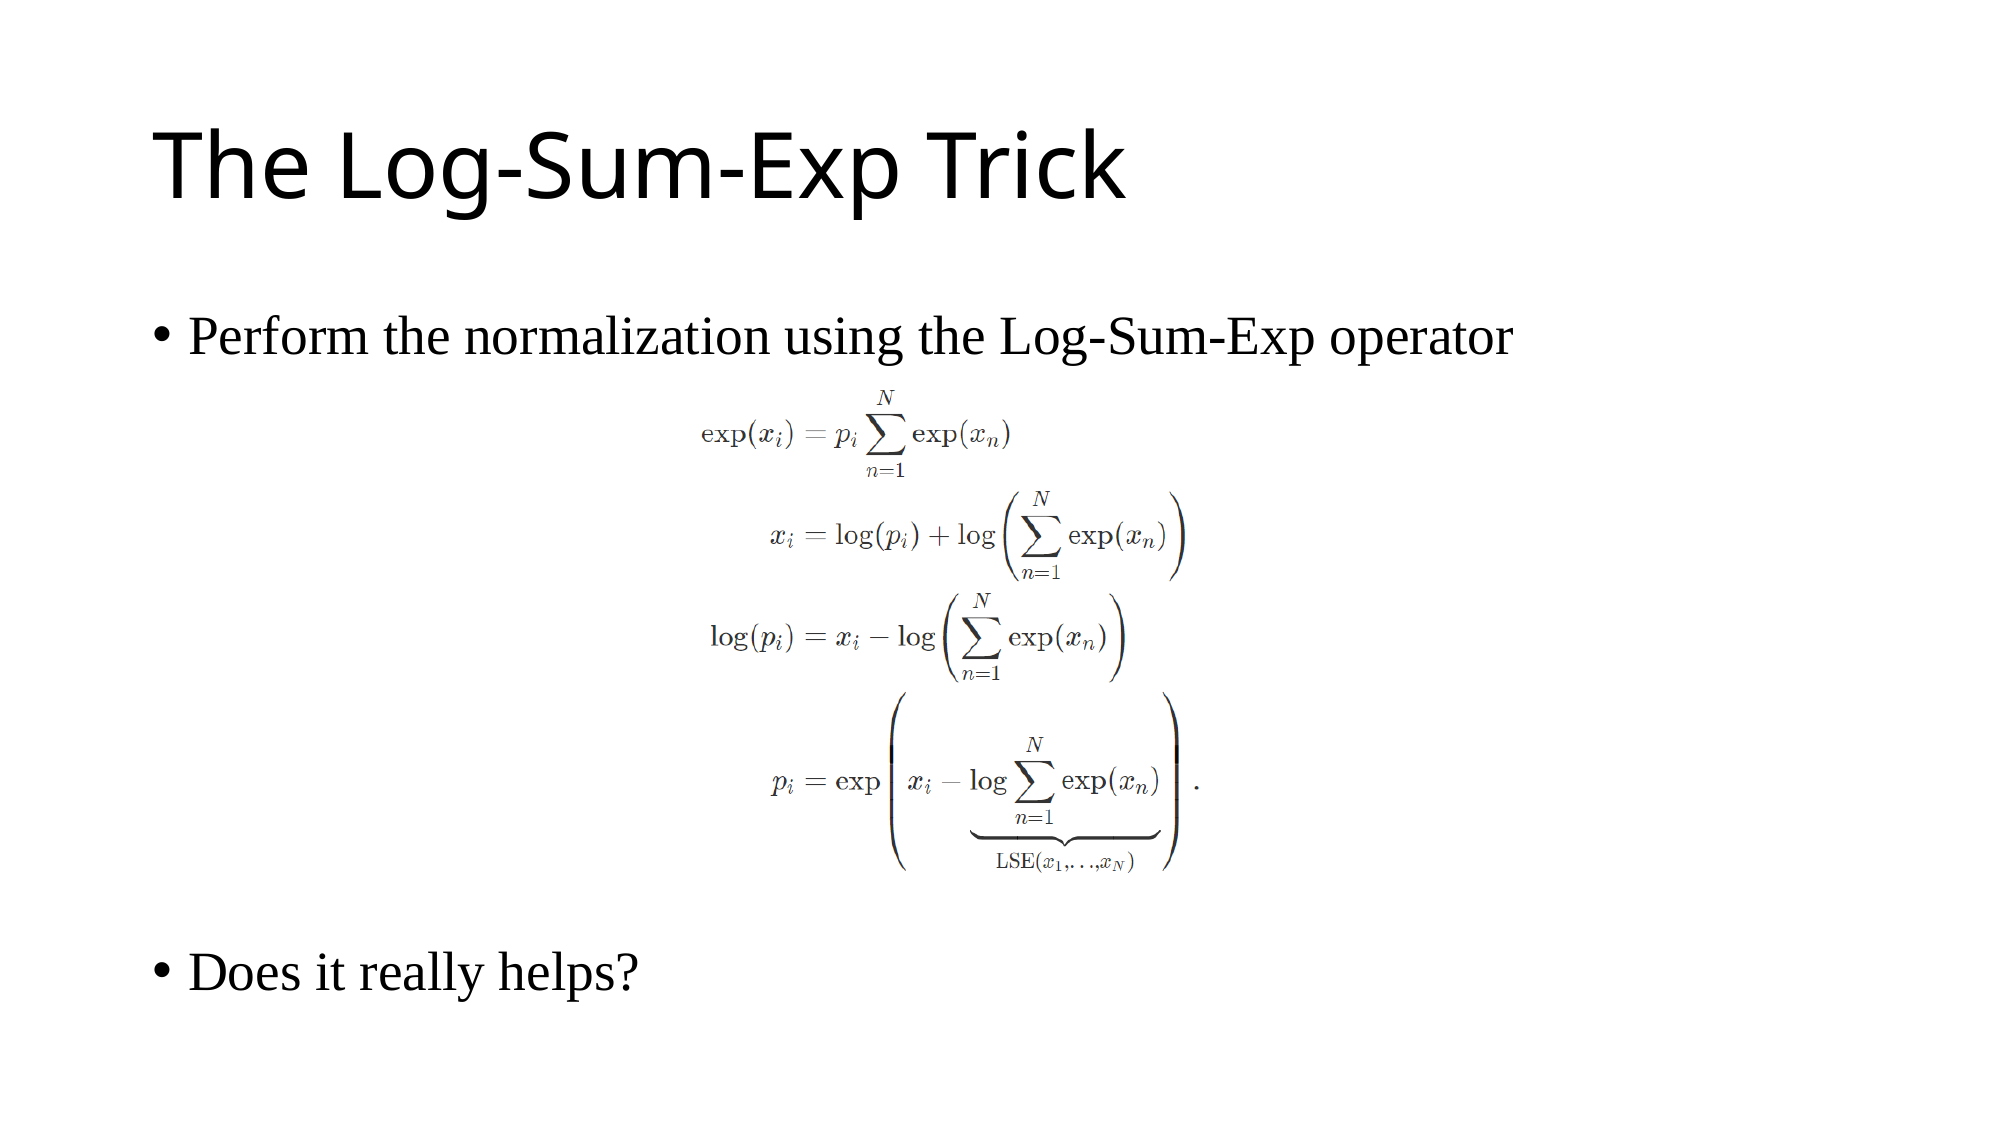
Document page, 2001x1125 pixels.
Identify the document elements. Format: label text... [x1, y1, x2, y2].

title The Log-Sum-Exp Trick [137, 59, 1863, 278]
list Perform the normalization using the Log-Sum-Exp operator Does it really helps? [137, 299, 1863, 1014]
picture [676, 373, 1257, 897]
